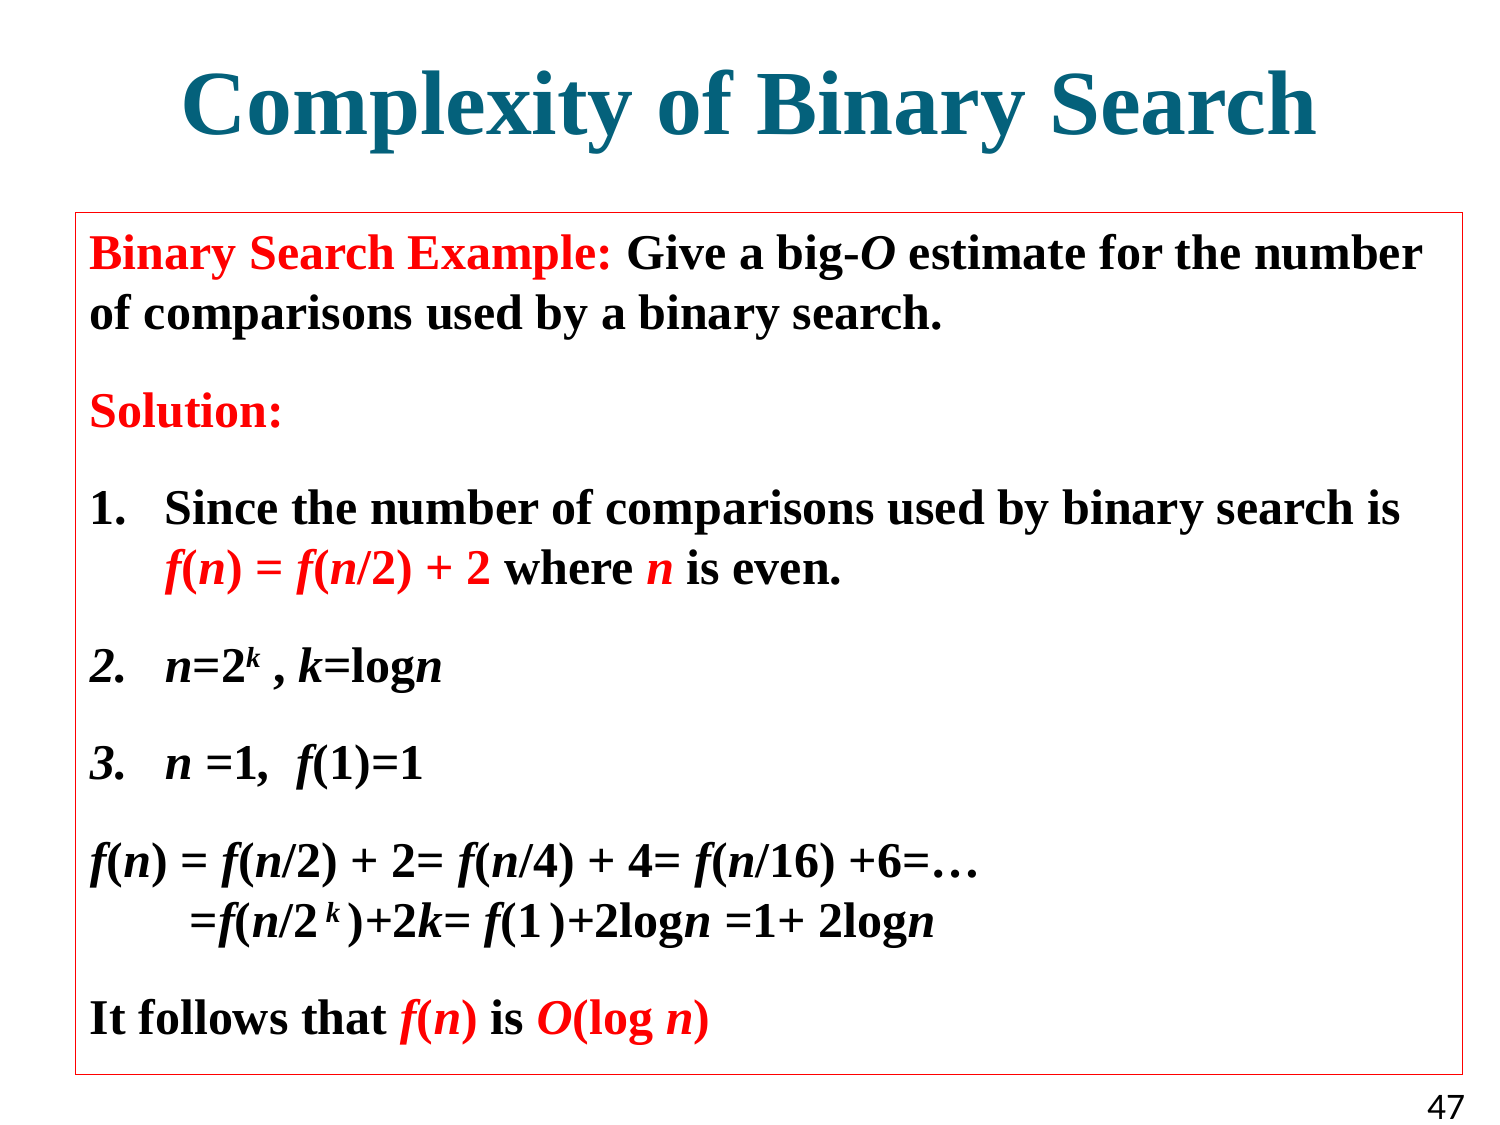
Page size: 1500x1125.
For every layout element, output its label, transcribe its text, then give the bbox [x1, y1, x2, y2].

list Binary Search Example: Give a big-O estimate for the number of comparisons used by a binary search. Solution: Since the number of comparisons used by binary search is f(n) = f(n/2) + 2 where n is even. n=2k , k=logn n =1, f(1)=1 f(n) = f(n/2) + 2= f(n/4) + 4= f(n/16) +6=… =f(n/2 k )+2k= f(1 )+2logn =1+ 2logn It follows that f(n) is O(log n) [75, 212, 1463, 1075]
title Complexity of Binary Search [0, 0, 1500, 195]
